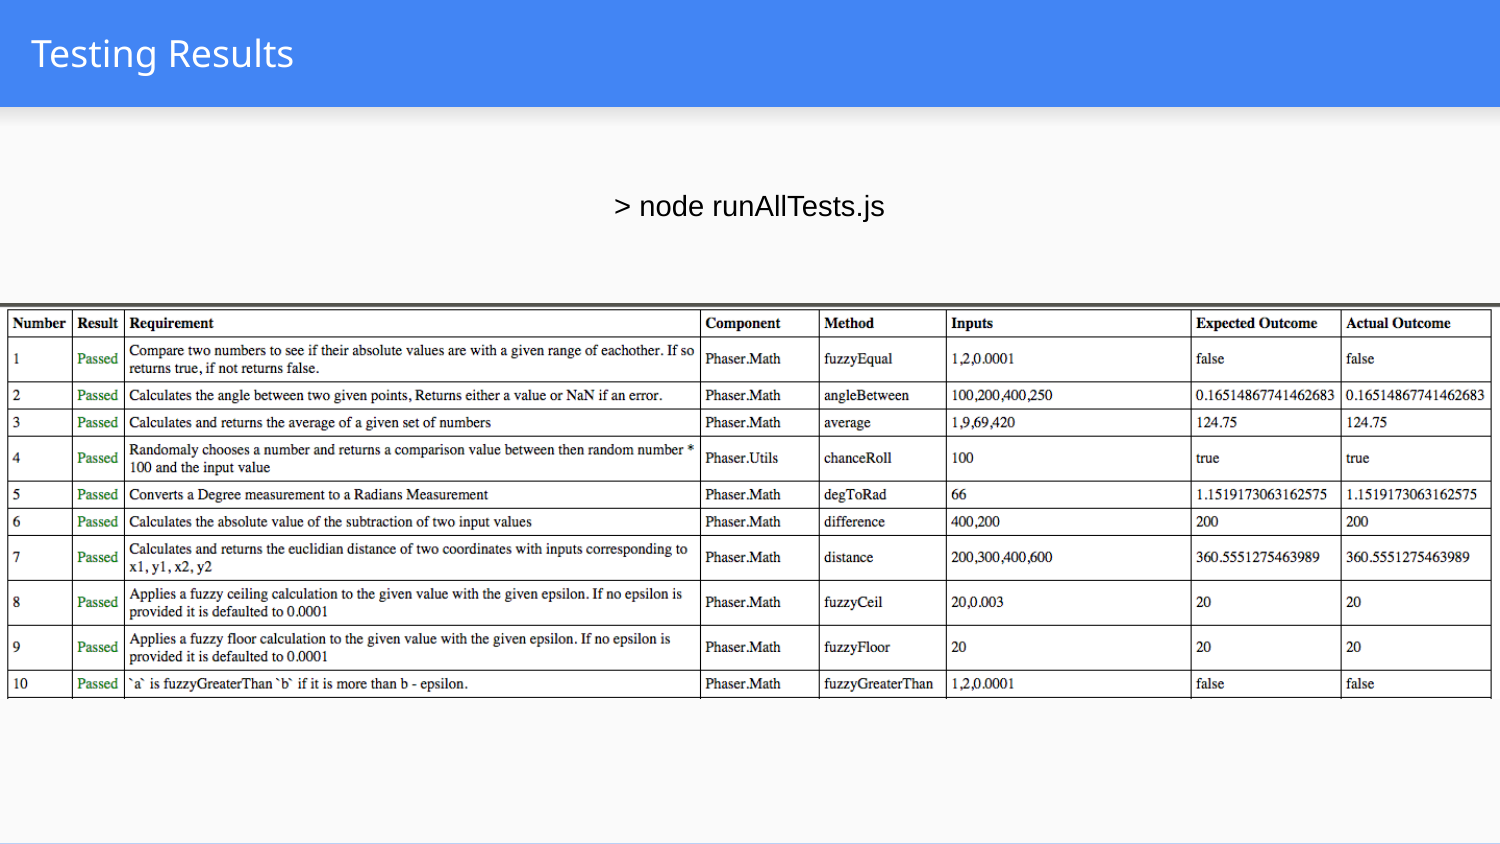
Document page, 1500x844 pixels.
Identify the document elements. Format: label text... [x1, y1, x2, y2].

title Testing Results [16, 2, 1464, 102]
picture [0, 303, 1500, 699]
text_box > node runAllTests.js [29, 172, 1471, 284]
